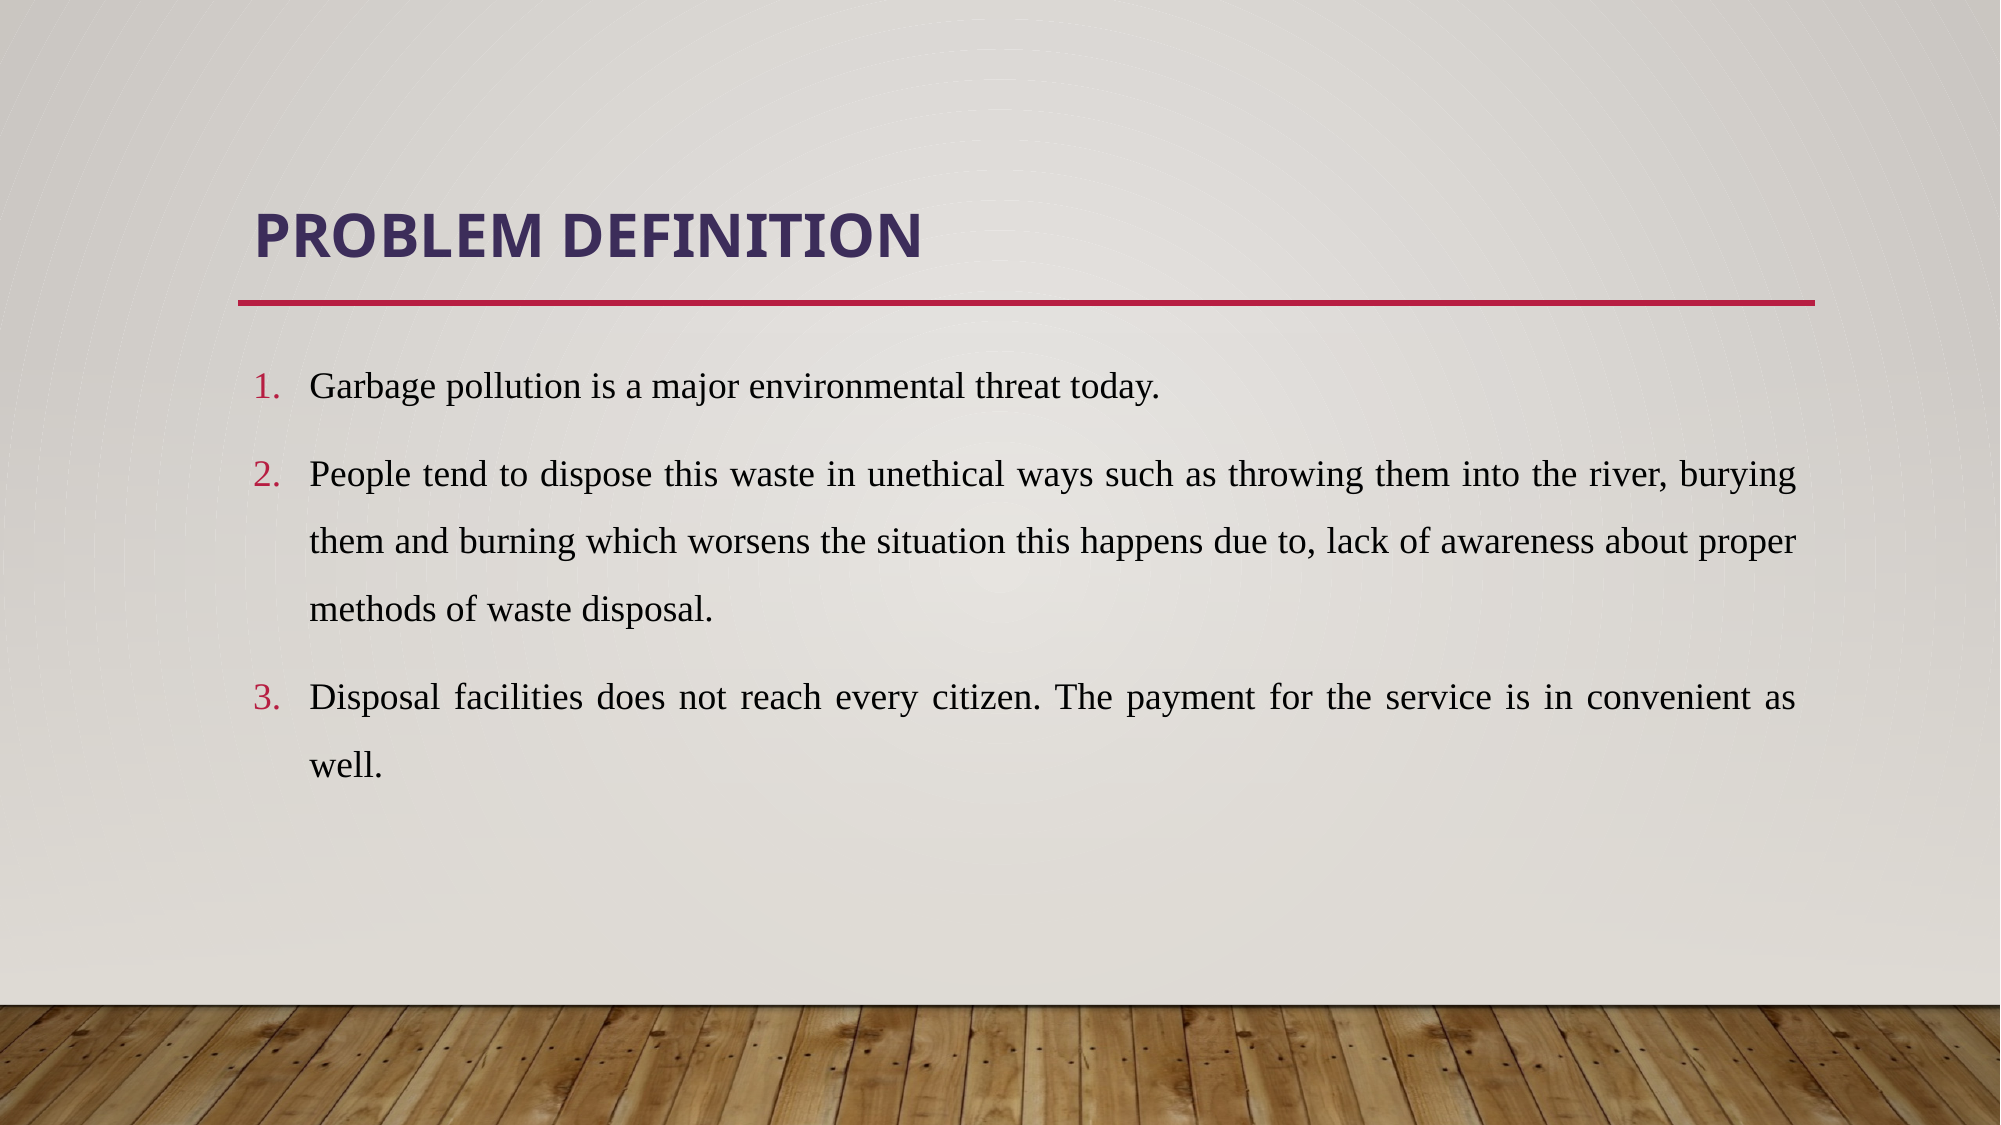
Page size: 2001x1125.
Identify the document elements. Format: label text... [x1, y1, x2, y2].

title PROBLEM DEFINITION [238, 197, 1814, 294]
list Garbage pollution is a major environmental threat today. People tend to dispose this waste in unethical ways such as throwing them into the river, burying them and burning which worsens the situation this happens due to, lack of awareness about proper methods of waste disposal. Disposal facilities does not reach every citizen. The payment for the service is in convenient as well. [238, 330, 1814, 938]
picture [0, 1005, 2000, 1125]
